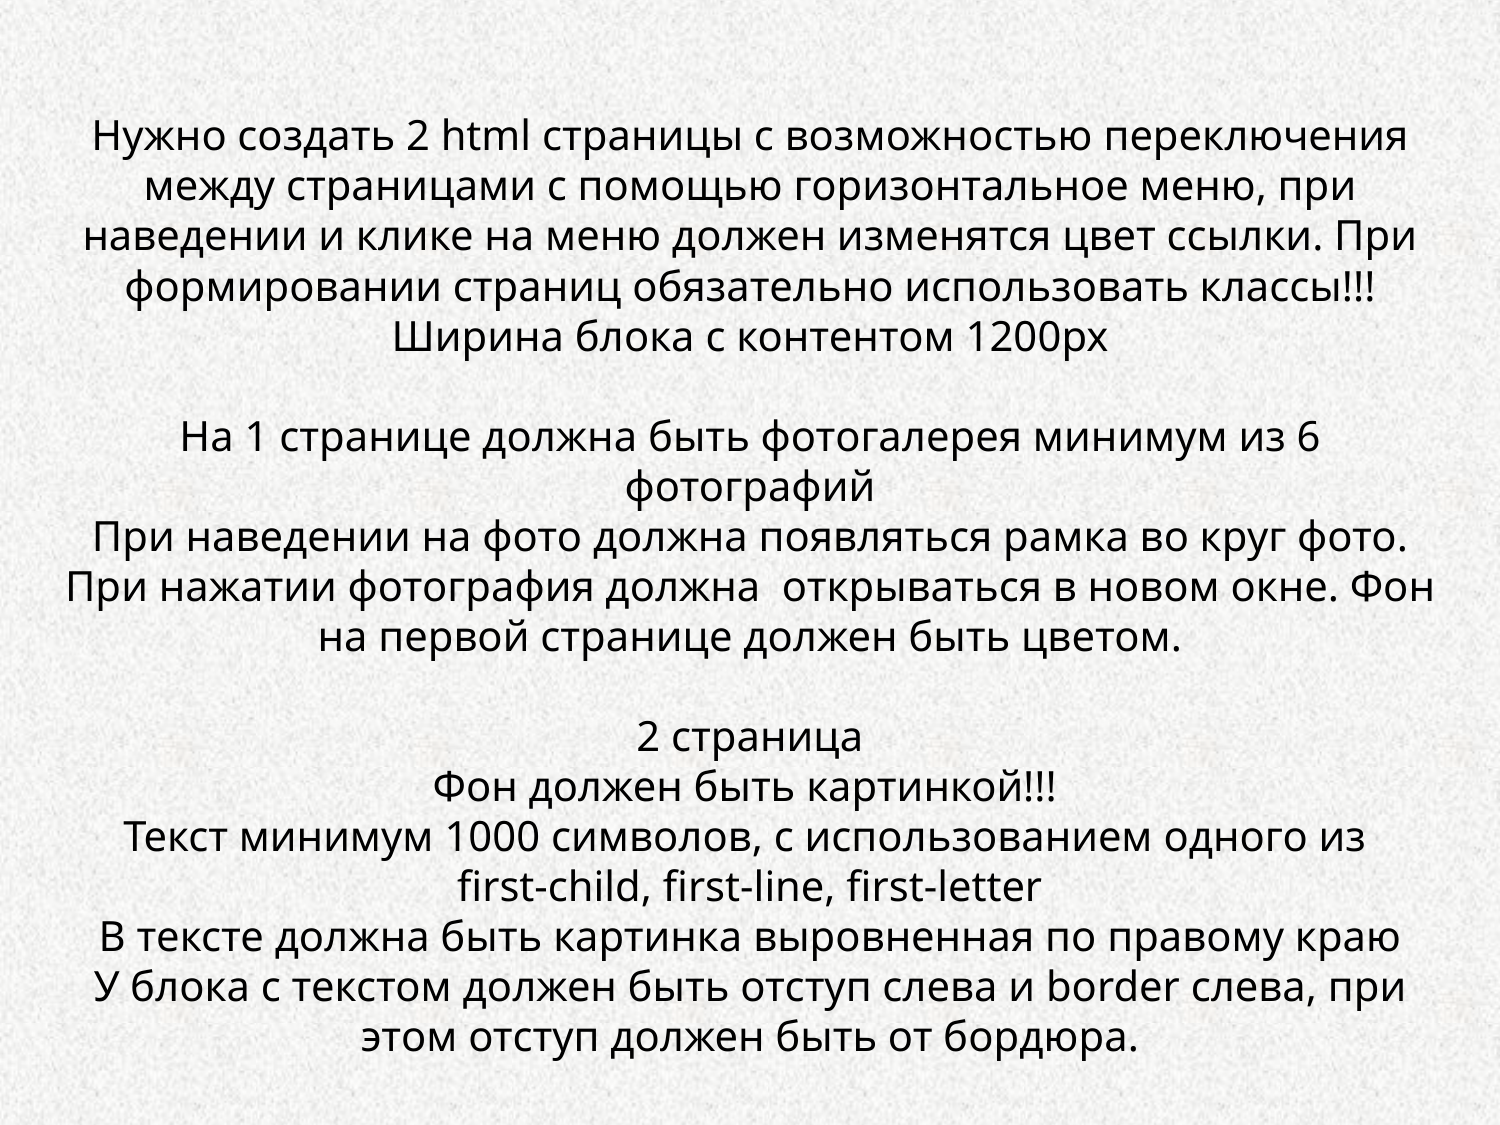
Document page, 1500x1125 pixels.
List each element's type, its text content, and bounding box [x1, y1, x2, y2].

text_box Нужно создать 2 html страницы с возможностью переключения между страницами с помощью горизонтальное меню, при наведении и клике на меню должен изменятся цвет ссылки. При формировании страниц обязательно использовать классы!!! Ширина блока с контентом 1200px На 1 странице должна быть фотогалерея минимум из 6 фотографий При наведении на фото должна появляться рамка во круг фото. При нажатии фотография должна открываться в новом окне. Фон на первой странице должен быть цветом. 2 страница Фон должен быть картинкой!!! Текст минимум 1000 символов, с использованием одного из first-child, first-line, first-letter В тексте должна быть картинка выровненная по правому краю У блока с текстом должен быть отступ слева и border слева, при этом отступ должен быть от бордюра. [41, 101, 1459, 1067]
